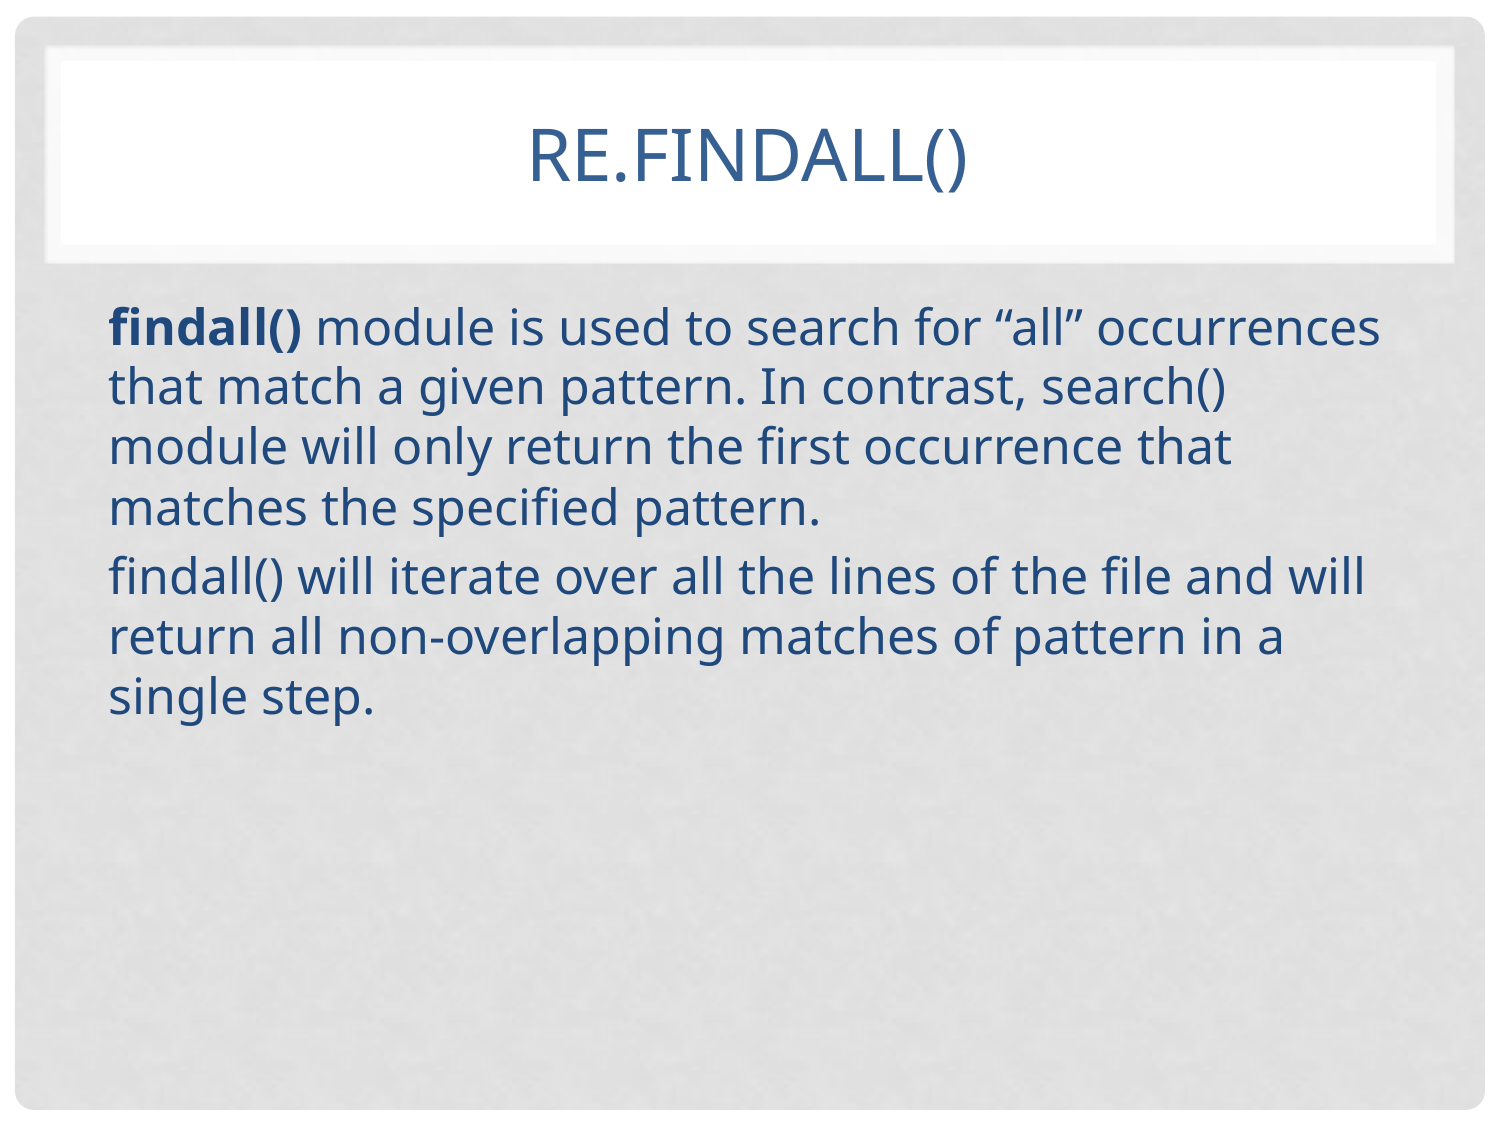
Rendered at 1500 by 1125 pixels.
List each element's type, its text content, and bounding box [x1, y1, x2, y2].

title Re.findall() [69, 66, 1425, 238]
list findall() module is used to search for “all” occurrences that match a given pattern. In contrast, search() module will only return the first occurrence that matches the specified pattern. findall() will iterate over all the lines of the file and will return all non-overlapping matches of pattern in a single step. [75, 287, 1425, 1005]
